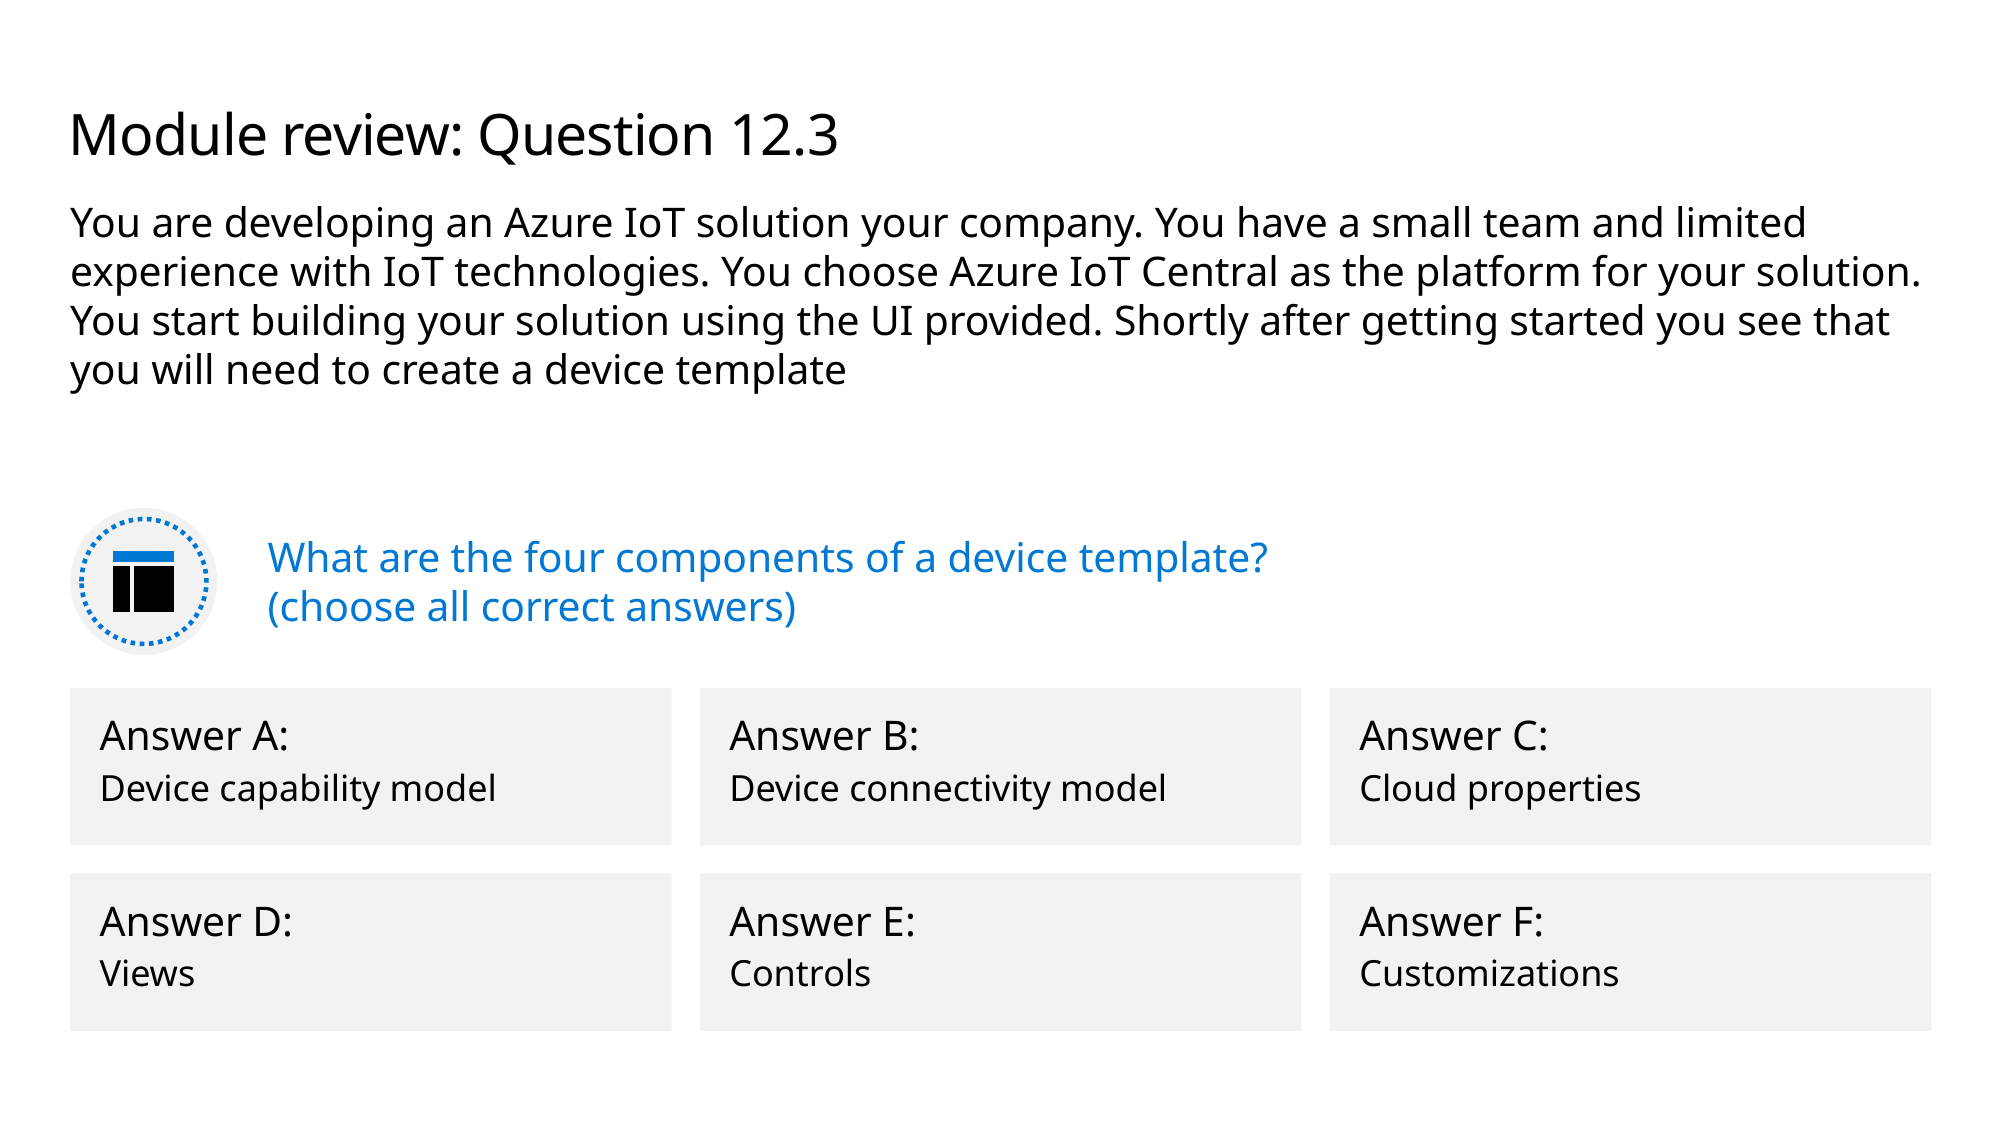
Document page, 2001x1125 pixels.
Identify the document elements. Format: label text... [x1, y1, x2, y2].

text_box Answer F: Customizations [1329, 873, 1932, 1032]
picture [69, 507, 218, 655]
text_box You are developing an Azure IoT solution your company. You have a small team and limited experience with IoT technologies. You choose Azure IoT Central as the platform for your solution. You start building your solution using the UI provided. Shortly after getting started you see that you will need to create a device template [69, 196, 1930, 393]
text_box Answer E: Controls [699, 873, 1302, 1032]
text_box What are the four components of a device template? (choose all correct answers) [267, 526, 1949, 636]
text_box Answer A: Device capability model [69, 687, 672, 846]
text_box Answer B: Device connectivity model [699, 687, 1302, 846]
text_box Answer D: Views [69, 873, 672, 1032]
title Module review: Question 12.3 [68, 101, 1930, 168]
text_box Answer C: Cloud properties [1329, 687, 1932, 846]
